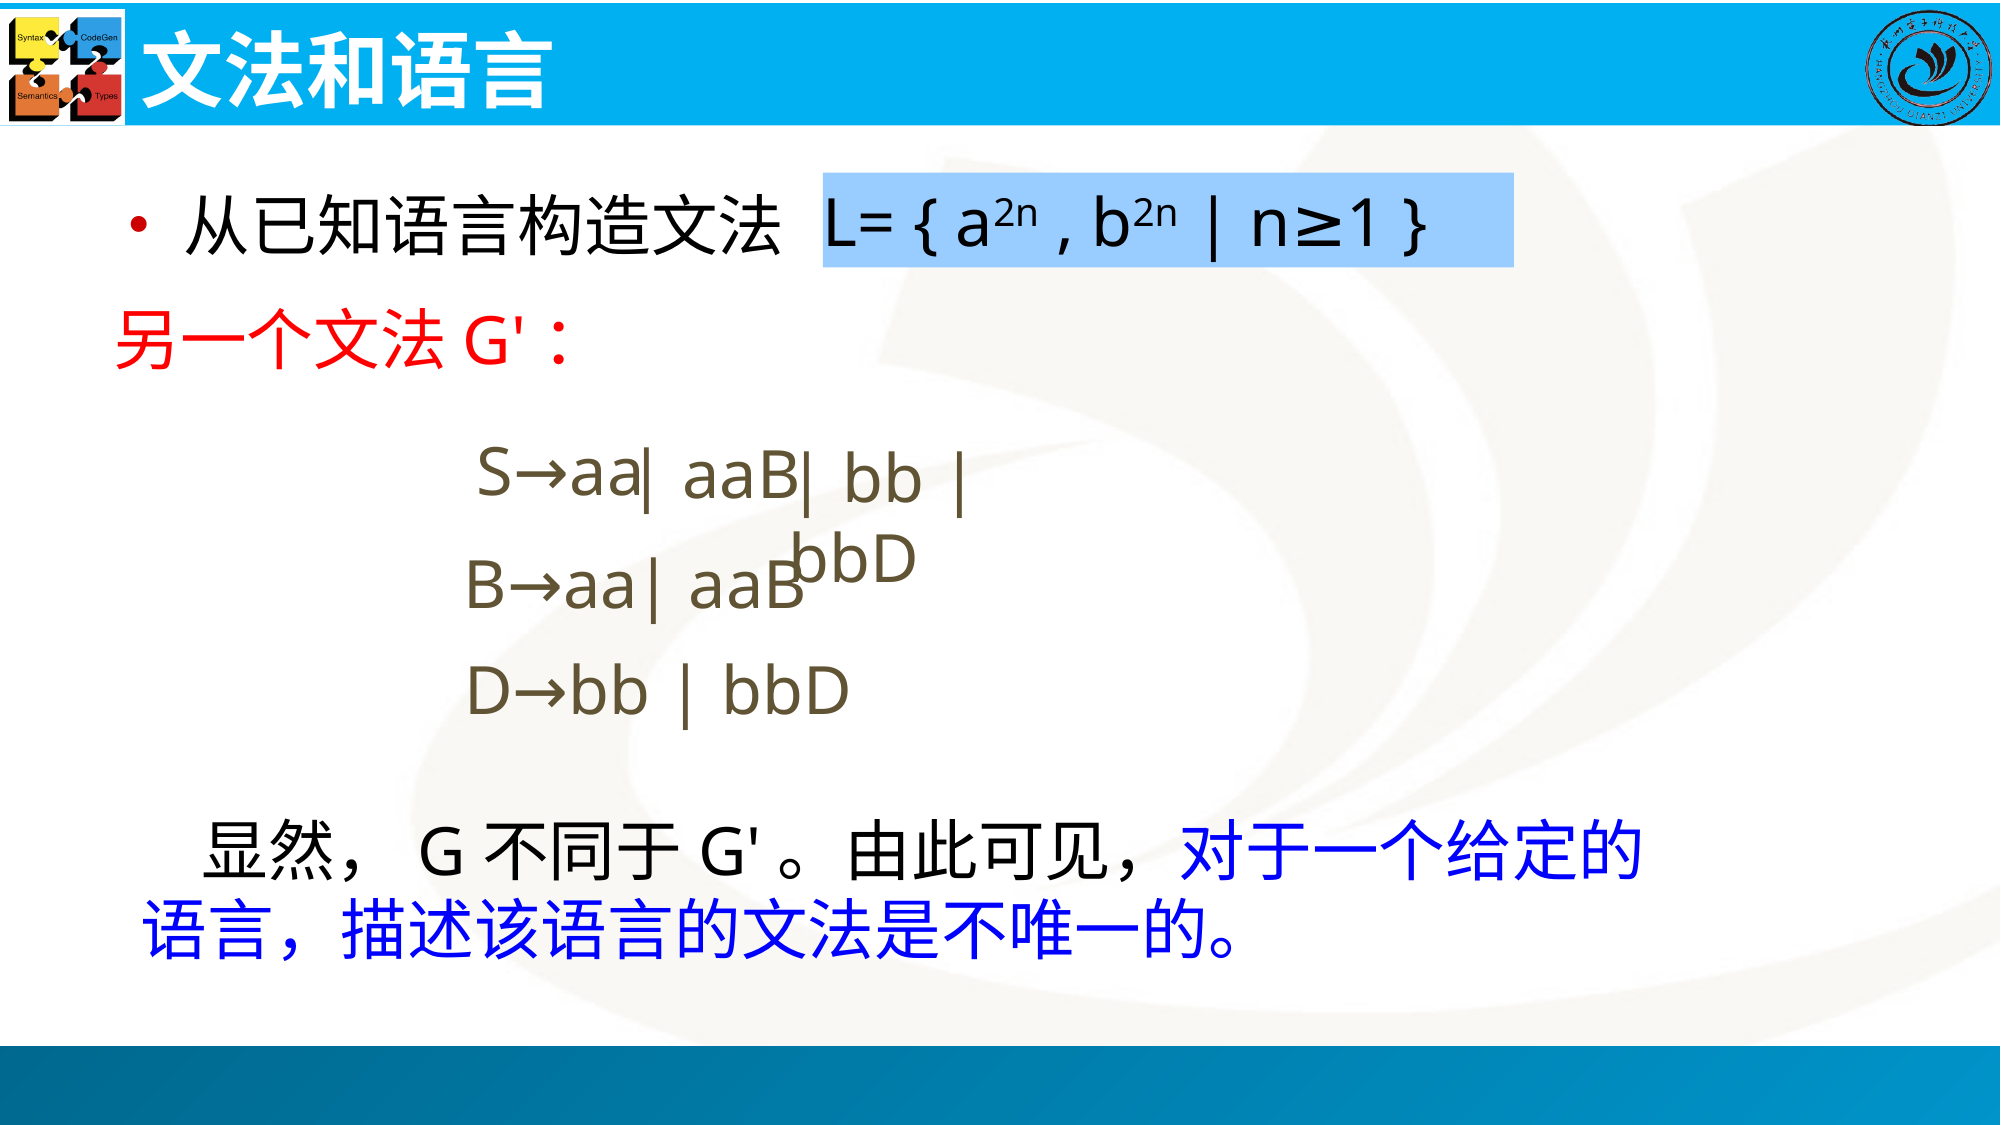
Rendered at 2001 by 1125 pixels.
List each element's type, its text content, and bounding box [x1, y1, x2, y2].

text_box 另一个文法G'： [90, 290, 632, 386]
text_box L= { a2n , b2n | n≥1 } [822, 172, 1514, 268]
text_box | aaB [620, 534, 908, 630]
text_box S→aa [289, 421, 715, 517]
text_box | aaB [596, 424, 822, 520]
title 文法和语言 [125, 6, 1934, 126]
text_box B→aa [448, 534, 620, 629]
slide_number [786, 1042, 1221, 1118]
text_box 显然，G不同于G'。由此可见，对于一个给定的语言，描述该语言的文法是不唯一的。 [125, 800, 1715, 976]
list 从已知语言构造文法 [112, 176, 1463, 303]
text_box D→bb | bbD [449, 640, 975, 736]
text_box | bb | bbD [773, 428, 1129, 603]
